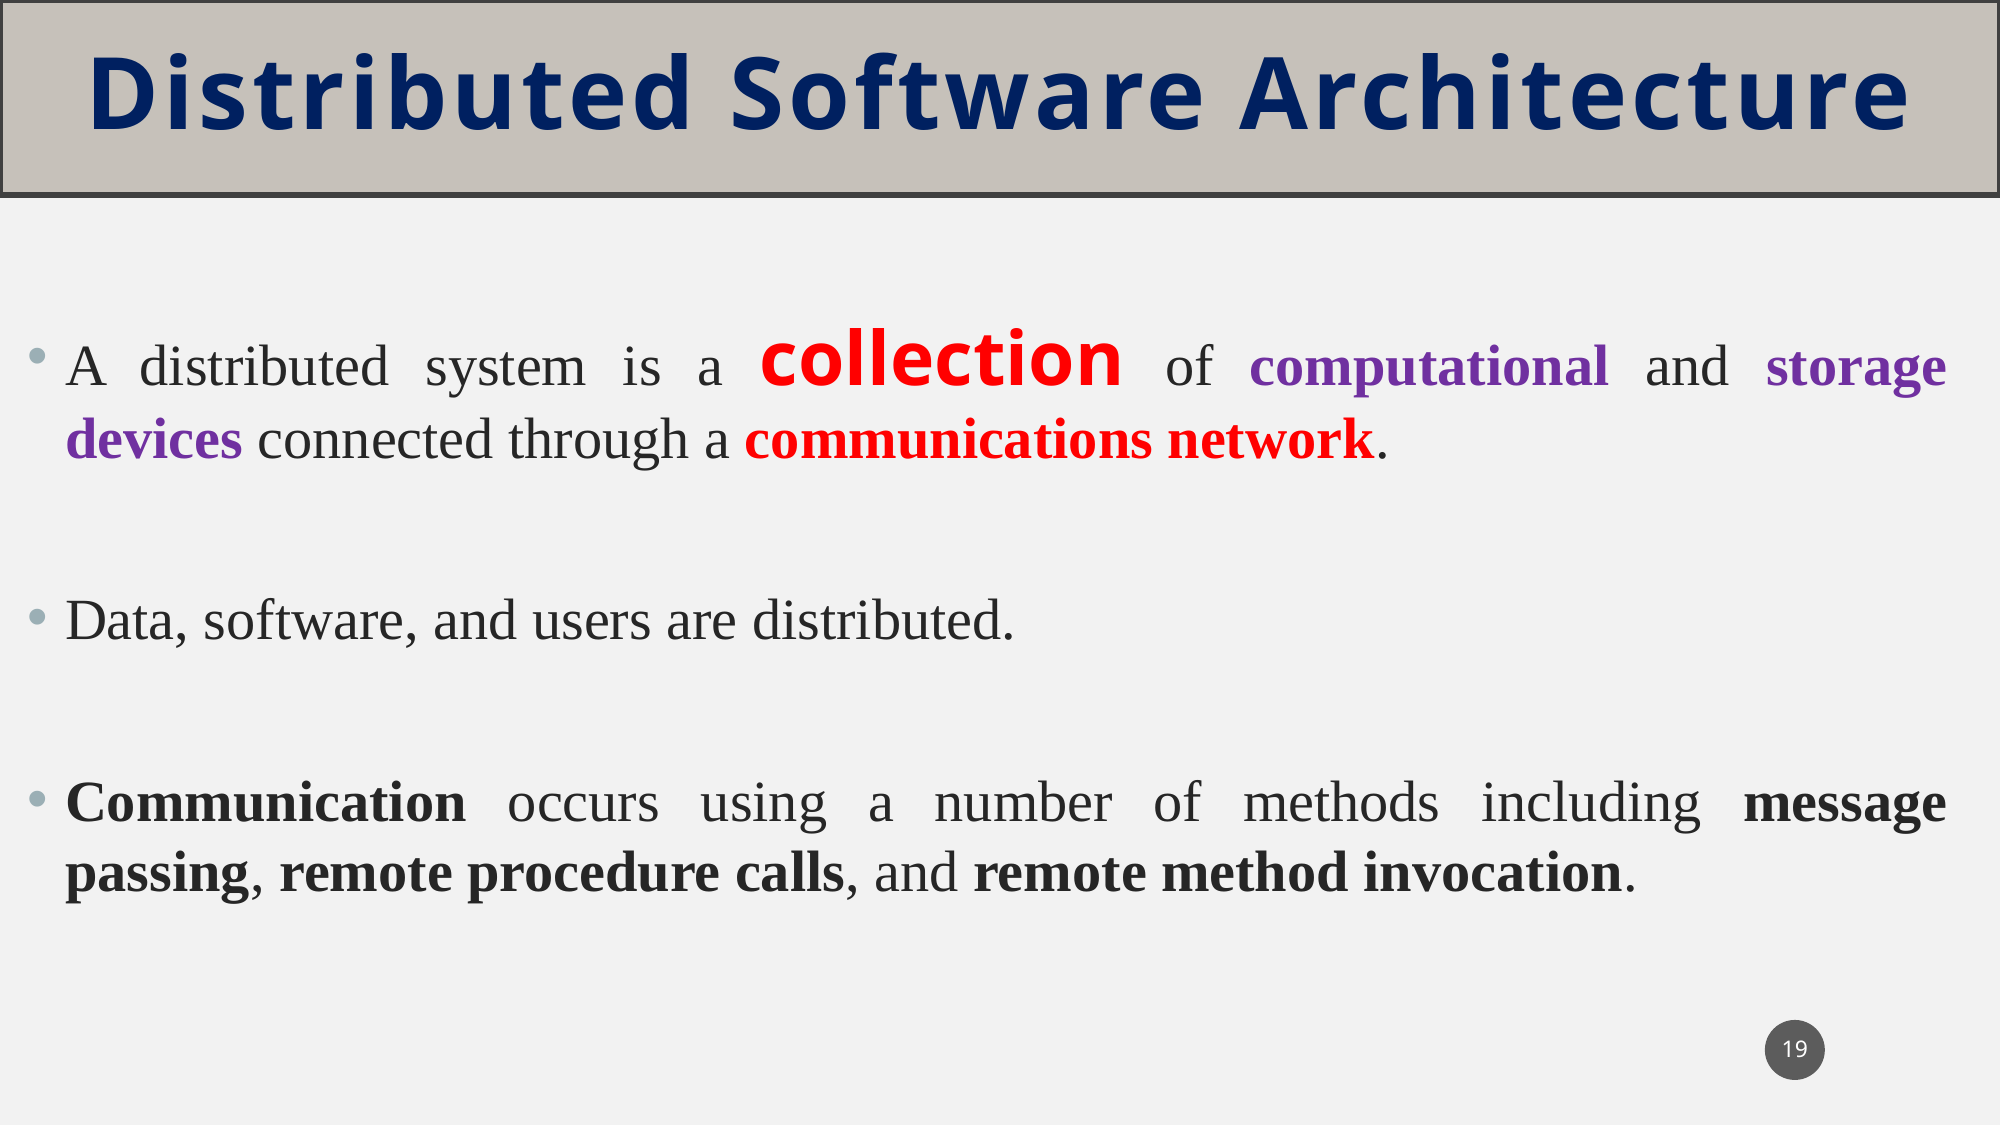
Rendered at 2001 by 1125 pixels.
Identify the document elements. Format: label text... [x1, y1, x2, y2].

title Distributed Software Architecture [0, 0, 2000, 198]
slide_number 19 [1764, 1019, 1825, 1080]
list A distributed system is a collection of computational and storage devices connected through a communications network. Data, software, and users are distributed. Communication occurs using a number of methods including message passing, remote procedure calls, and remote method invocation. [12, 302, 1963, 963]
